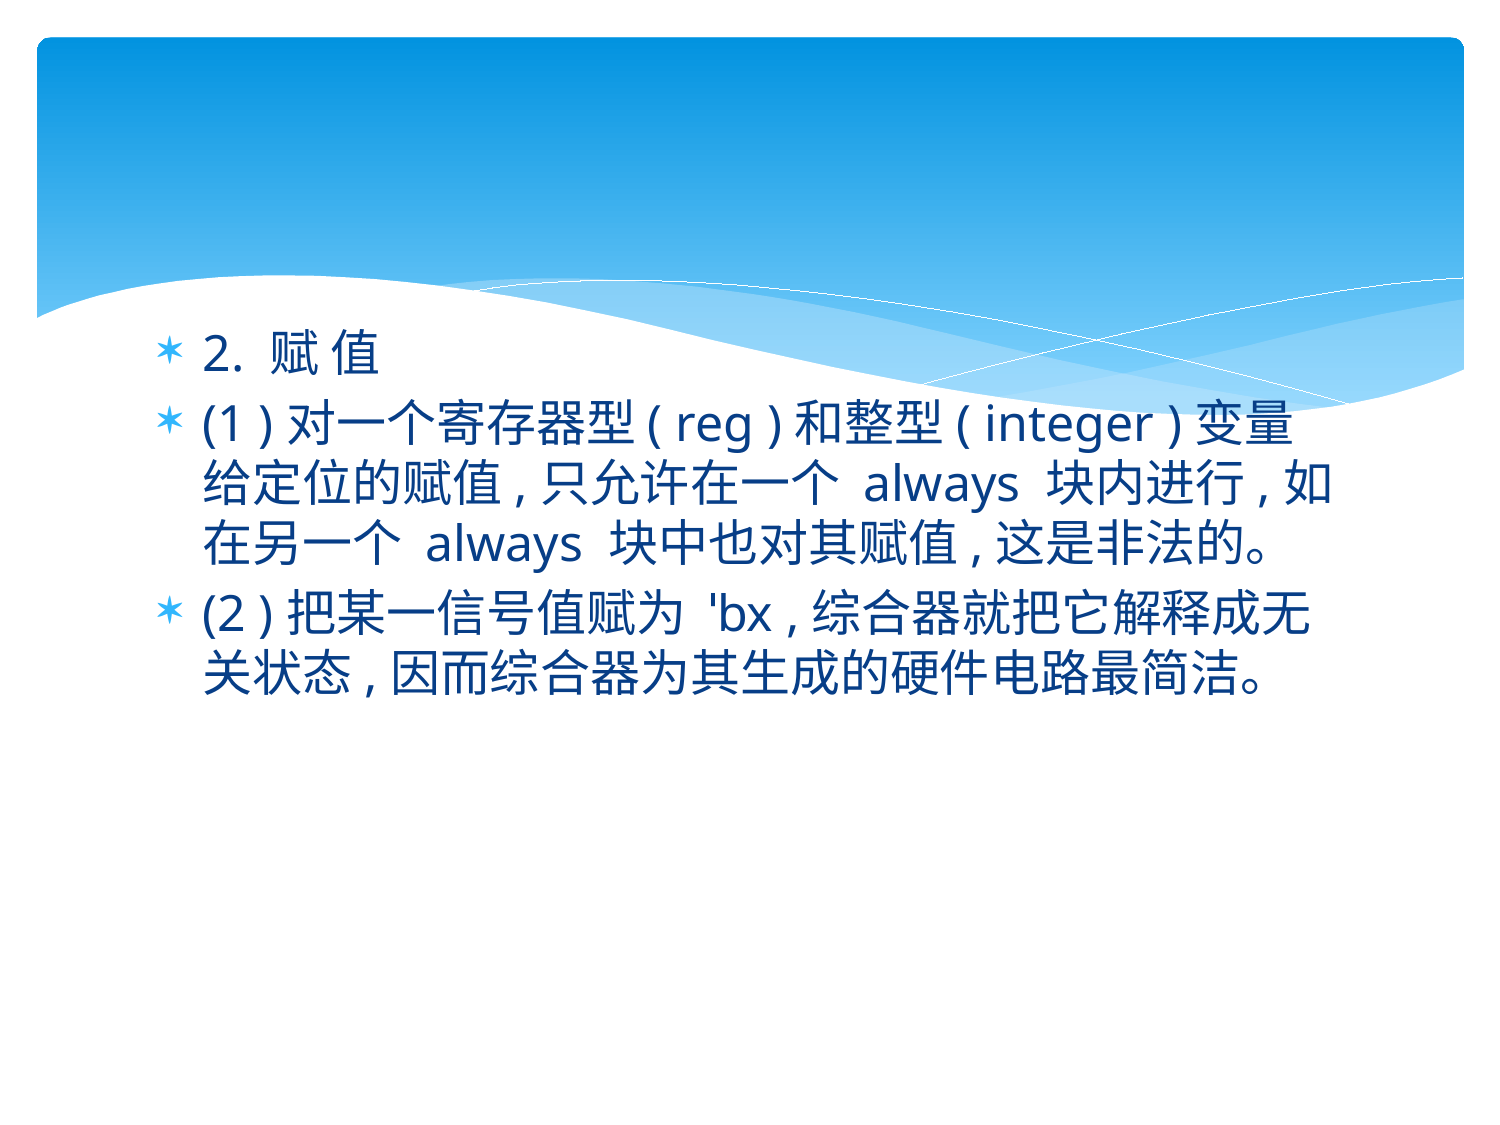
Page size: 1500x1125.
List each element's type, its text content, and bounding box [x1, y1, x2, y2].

list 2. 赋 值 (1 )对一个寄存器型( reg )和整型( integer )变量给定位的赋值,只允许在一个 always 块内进行,如在另一个 always 块中也对其赋值,这是非法的。 (2 )把某一信号值赋为 ˈbx ,综合器就把它解释成无关状态,因而综合器为其生成的硬件电路最简洁。 [142, 313, 1358, 880]
title [75, 55, 1425, 261]
